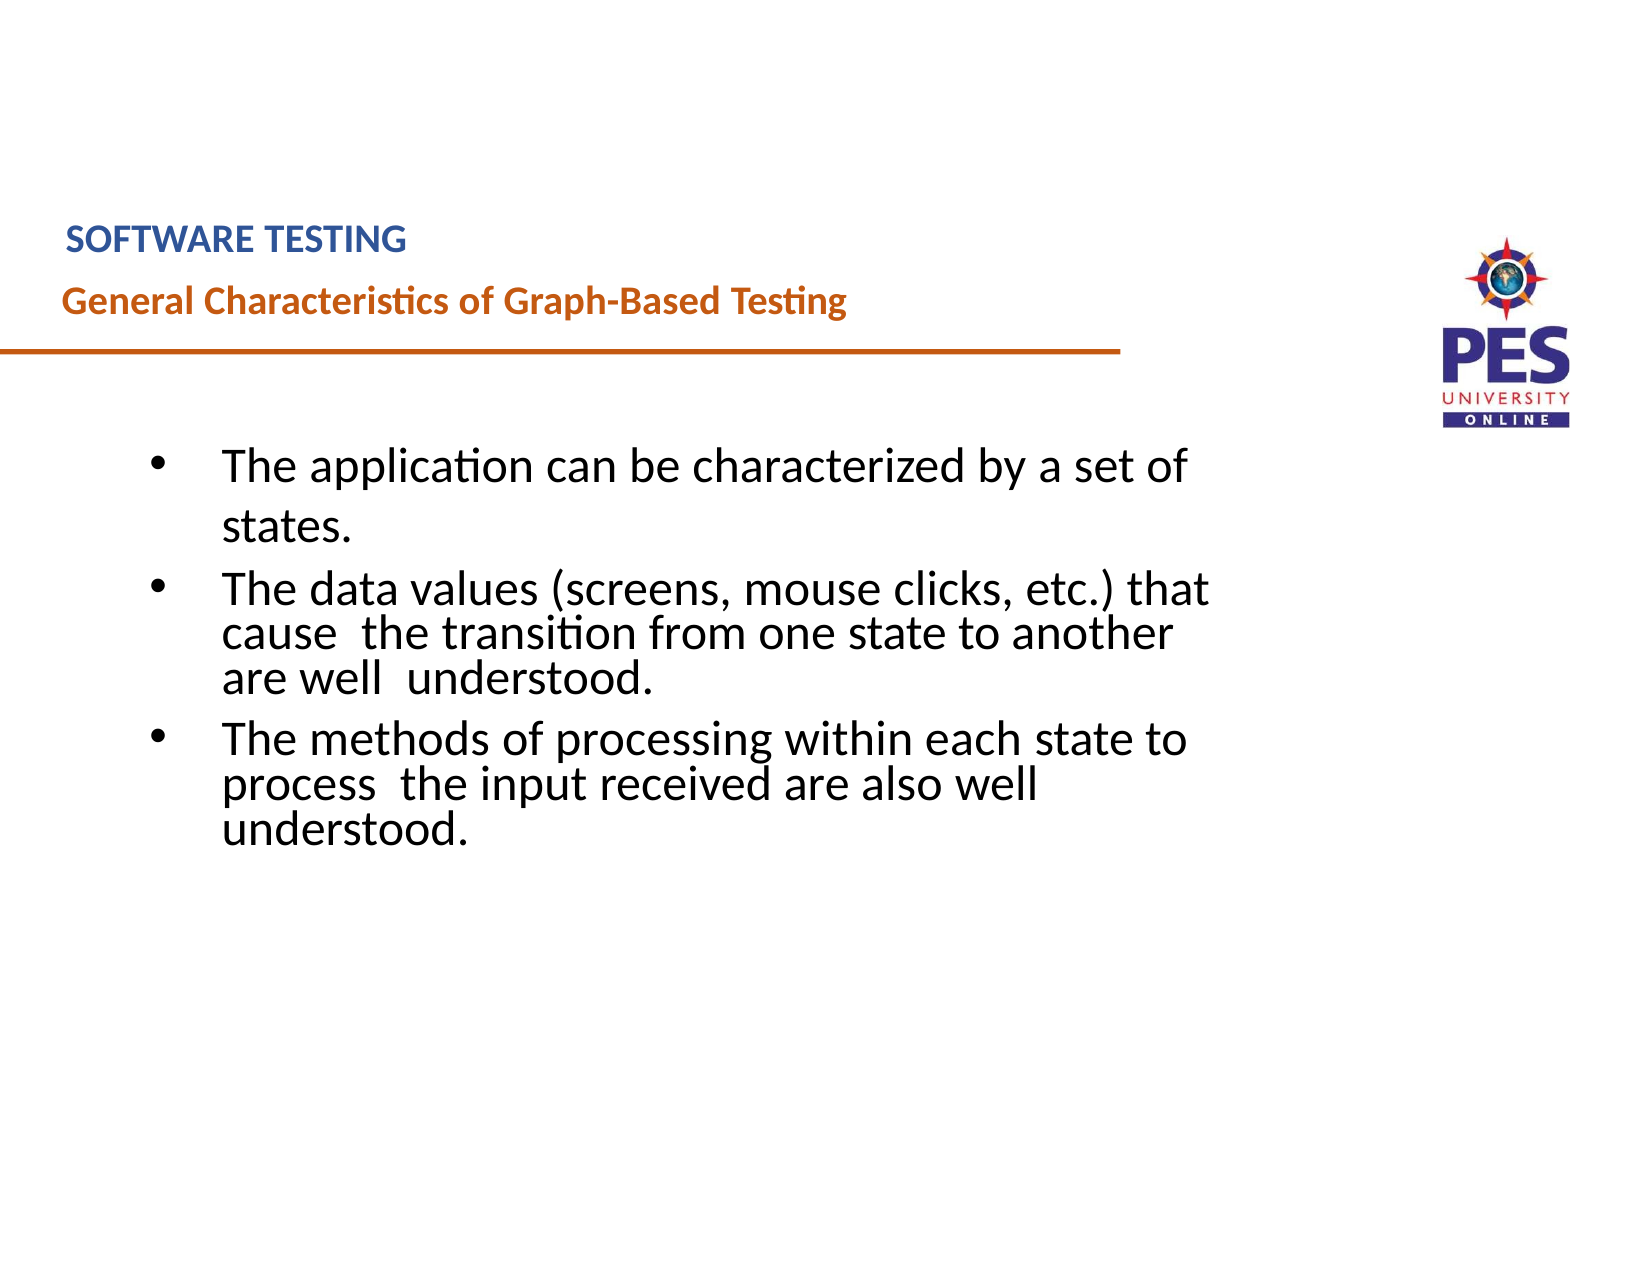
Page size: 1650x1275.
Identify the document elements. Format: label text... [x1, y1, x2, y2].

text_box The application can be characterized by a set of states. The data values (screens, mouse clicks, etc.) that cause the transition from one state to another are well understood. The methods of processing within each state to process the input received are also well understood. [75, 425, 1250, 863]
text_box SOFTWARE TESTING General Characteristics of Graph-Based Testing [59, 196, 1121, 425]
picture [1442, 235, 1570, 428]
